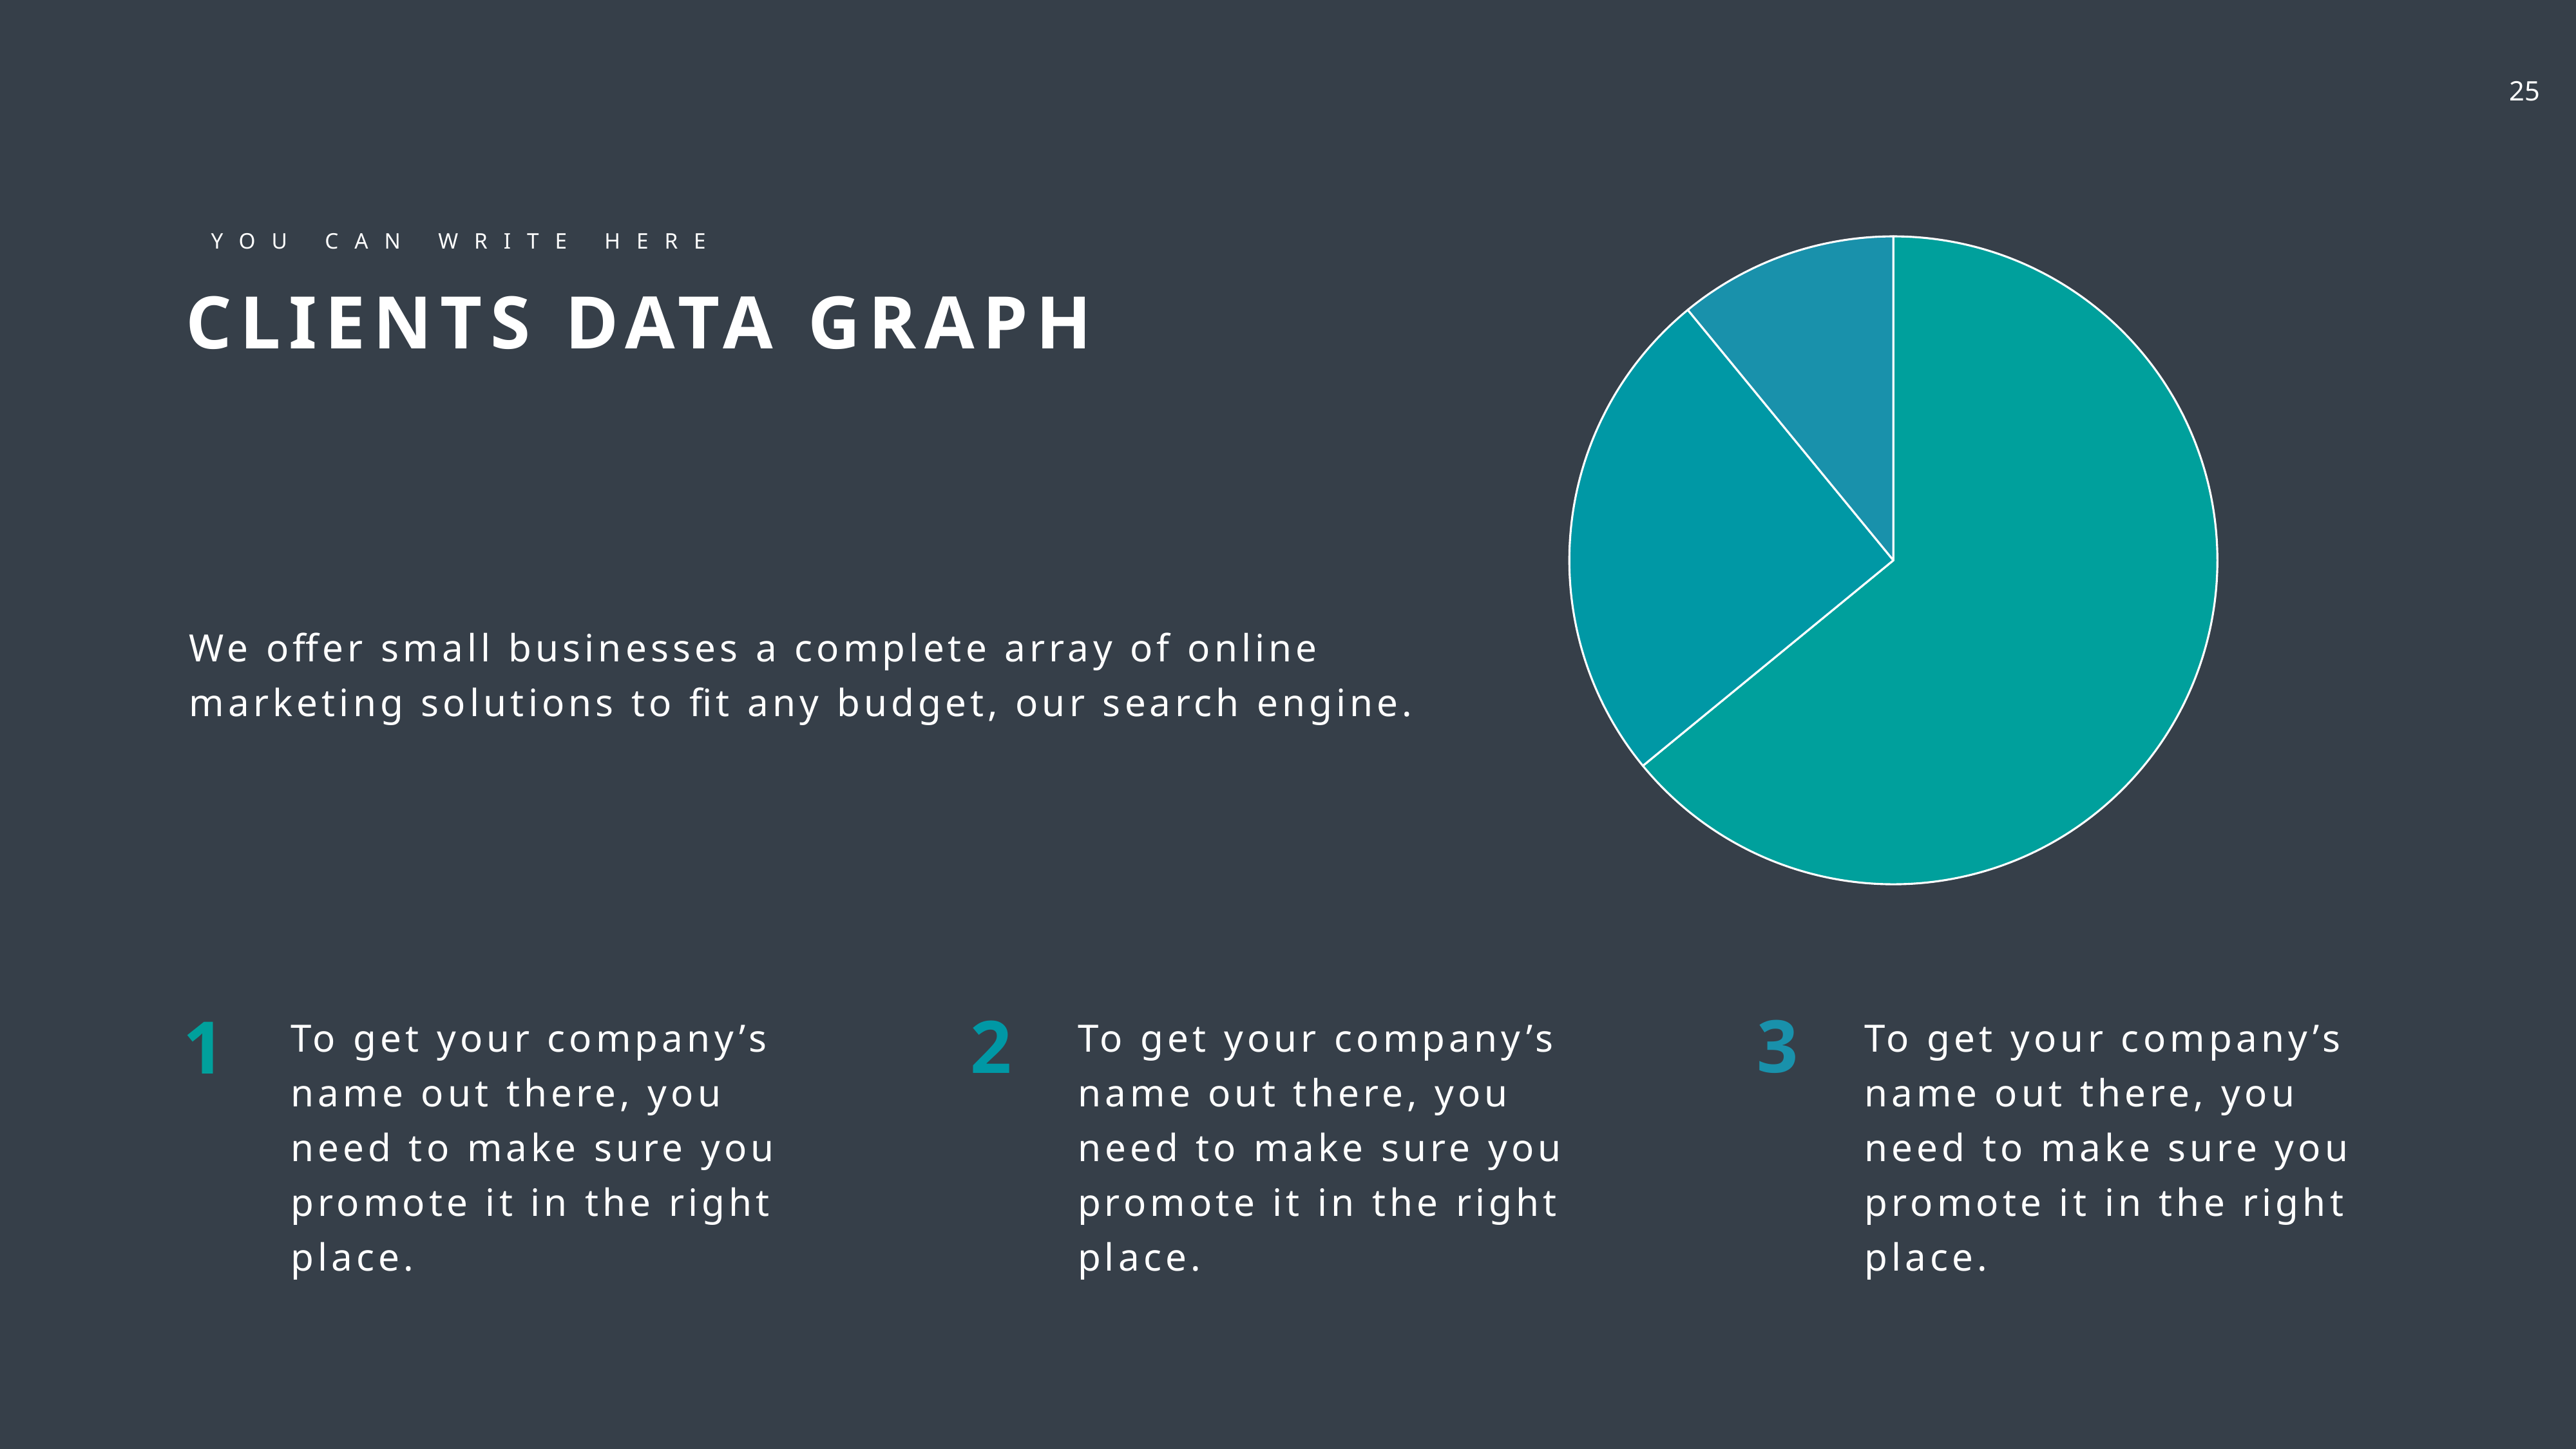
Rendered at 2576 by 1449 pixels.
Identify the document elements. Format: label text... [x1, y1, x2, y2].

chart [1387, 223, 2400, 898]
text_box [151, 995, 2425, 1226]
text_box We offer small businesses a complete array of online marketing solutions to fit any budget, our search engine. [179, 609, 1387, 728]
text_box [176, 223, 1288, 370]
